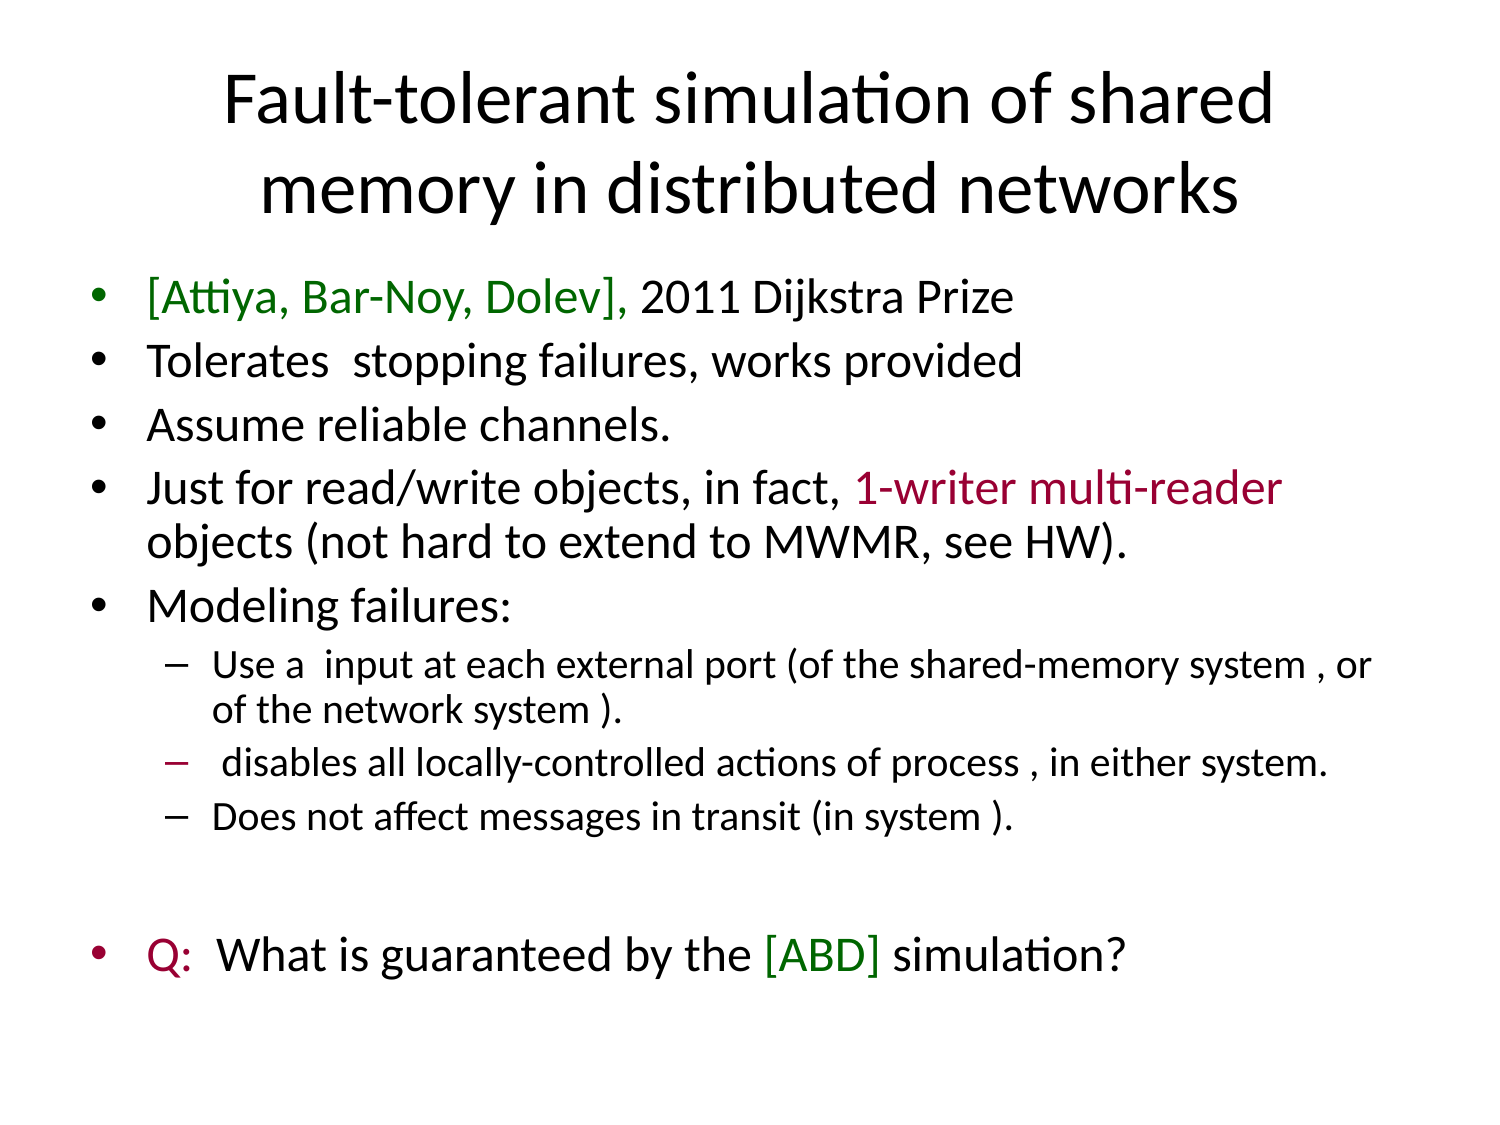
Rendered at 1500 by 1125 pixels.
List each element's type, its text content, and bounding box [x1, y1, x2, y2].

title Fault-tolerant simulation of shared memory in distributed networks [75, 45, 1425, 233]
